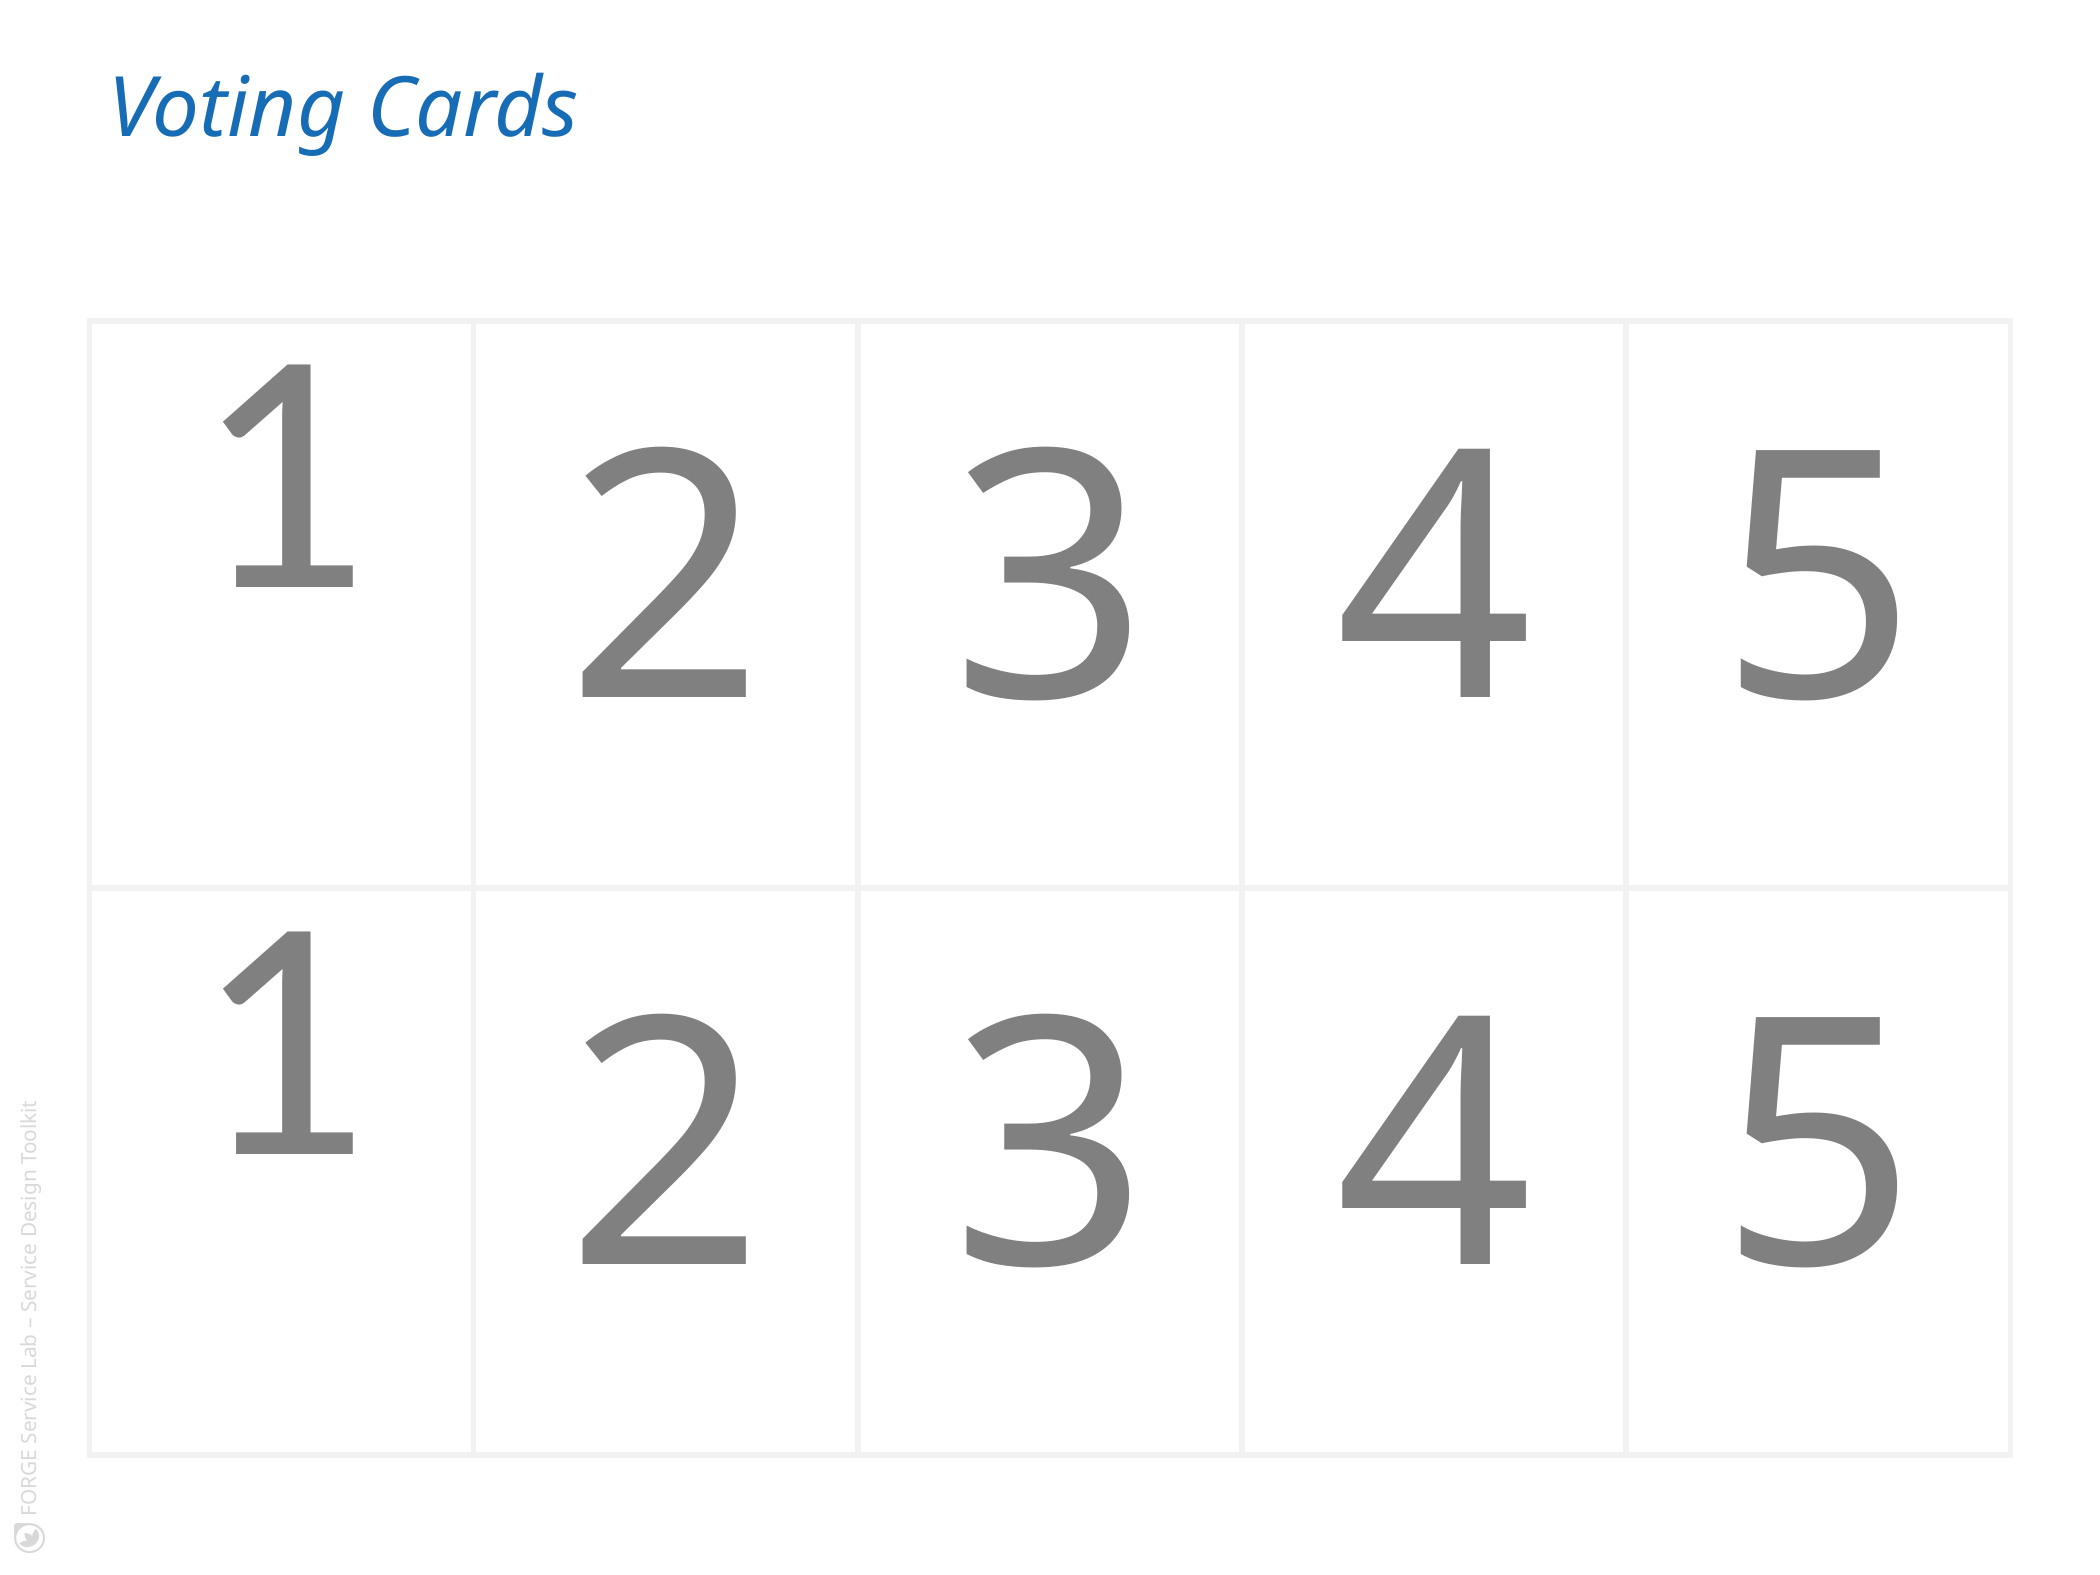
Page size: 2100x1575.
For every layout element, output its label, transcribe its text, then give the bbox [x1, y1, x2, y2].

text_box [6, 598, 49, 1553]
table_header 1 [92, 324, 471, 885]
table_cell 4 [1245, 891, 1623, 1452]
table_header 2 [476, 324, 855, 885]
text_box Voting Cards [87, 0, 1666, 207]
table_header 5 [1629, 324, 2008, 885]
table_header 4 [1245, 324, 1623, 885]
table_cell 1 [92, 891, 471, 1452]
table_header 3 [861, 324, 1239, 885]
table_cell 2 [476, 891, 855, 1452]
table_cell 5 [1629, 891, 2008, 1452]
table_cell 3 [861, 891, 1239, 1452]
